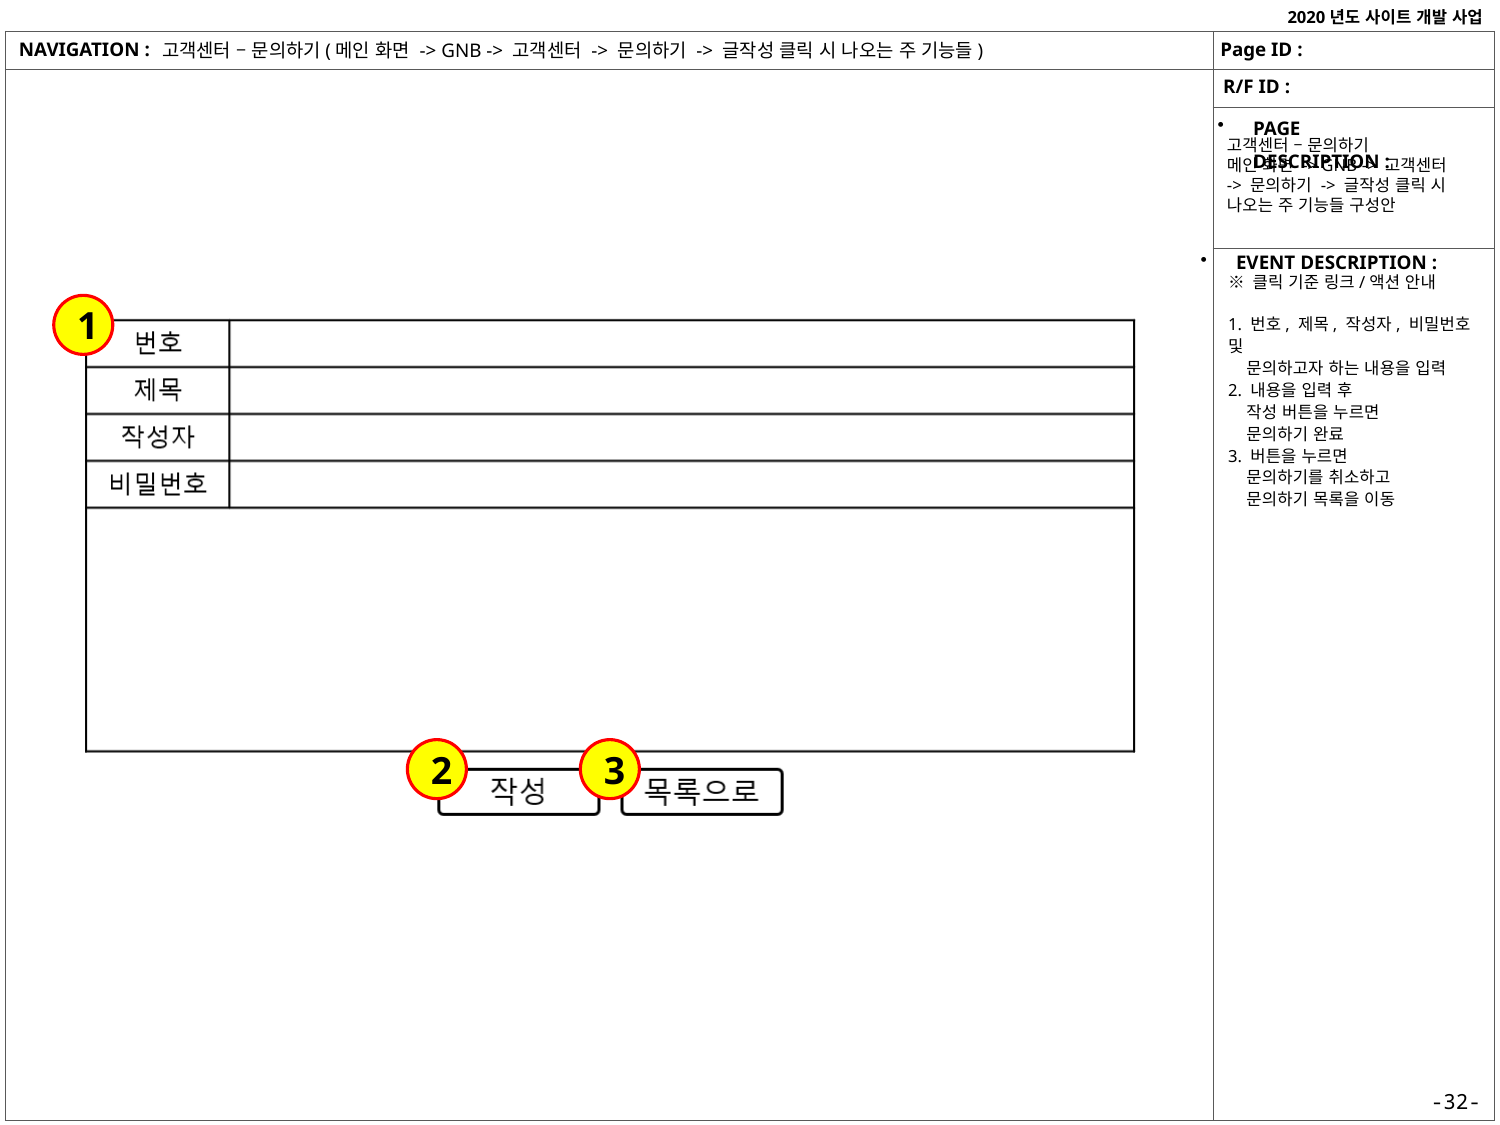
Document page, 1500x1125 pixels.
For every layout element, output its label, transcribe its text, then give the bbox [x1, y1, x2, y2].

text_box ※ 클릭 기준 링크/액션 안내 1. 번호, 제목, 작성자, 비밀번호 및 문의하고자 하는 내용을 입력 2. 내용을 입력 후 작성 버튼을 누르면 문의하기 완료 3. 버튼을 누르면 문의하기를 취소하고 문의하기 목록을 이동 [1213, 262, 1500, 517]
picture [83, 315, 1137, 823]
text_box 1 [51, 293, 113, 356]
text_box 고객센터 – 문의하기 메인 화면 -> GNB -> 고객센터 -> 문의하기 -> 글작성 클릭 시 나오는 주 기능들 구성안 [1212, 127, 1500, 222]
title 고객센터 – 문의하기(메인 화면 -> GNB -> 고객센터 -> 문의하기 -> 글작성 클릭 시 나오는 주 기능들) [147, 30, 1211, 67]
